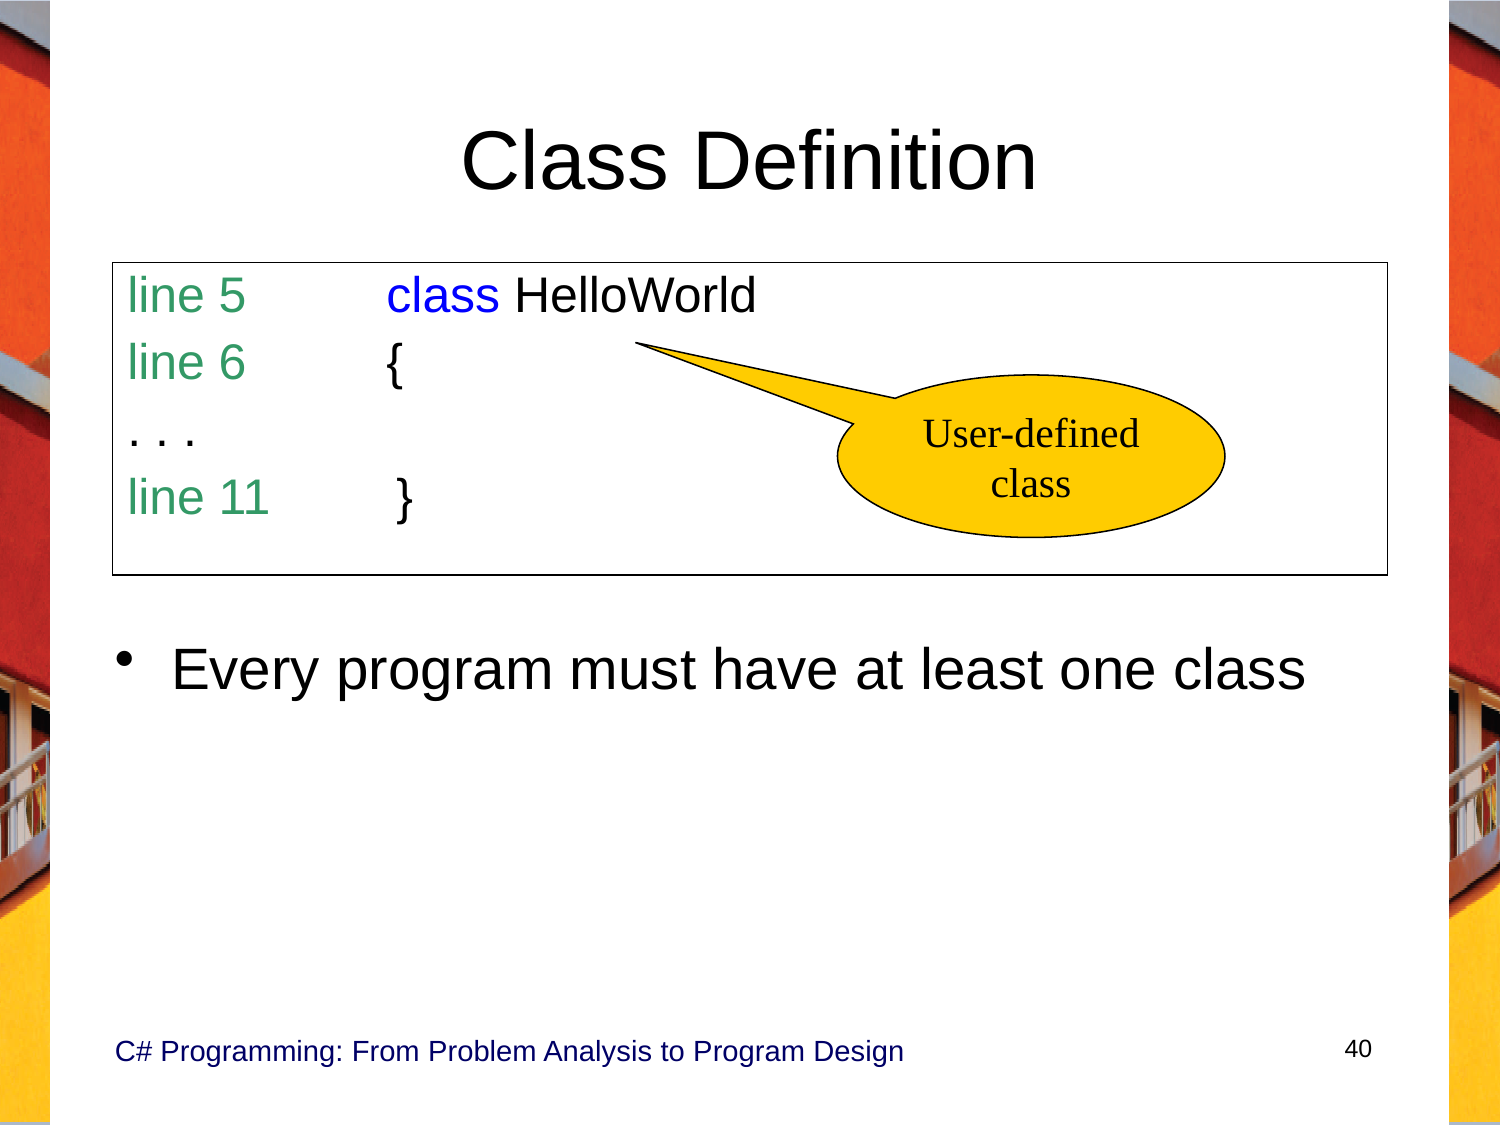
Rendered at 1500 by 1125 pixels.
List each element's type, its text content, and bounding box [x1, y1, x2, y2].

footer C# Programming: From Problem Analysis to Program Design [99, 1024, 988, 1101]
text_box User-defined class [635, 342, 1225, 538]
text_box Every program must have at least one class [99, 637, 1375, 925]
slide_number 40 [1074, 1024, 1388, 1101]
picture [1449, 0, 1500, 1125]
picture [62, 324, 263, 413]
picture [0, 0, 50, 1125]
title Class Definition [112, 62, 1388, 251]
text_box line 5 class HelloWorld line 6 { . . . line 11 } [112, 262, 1388, 575]
